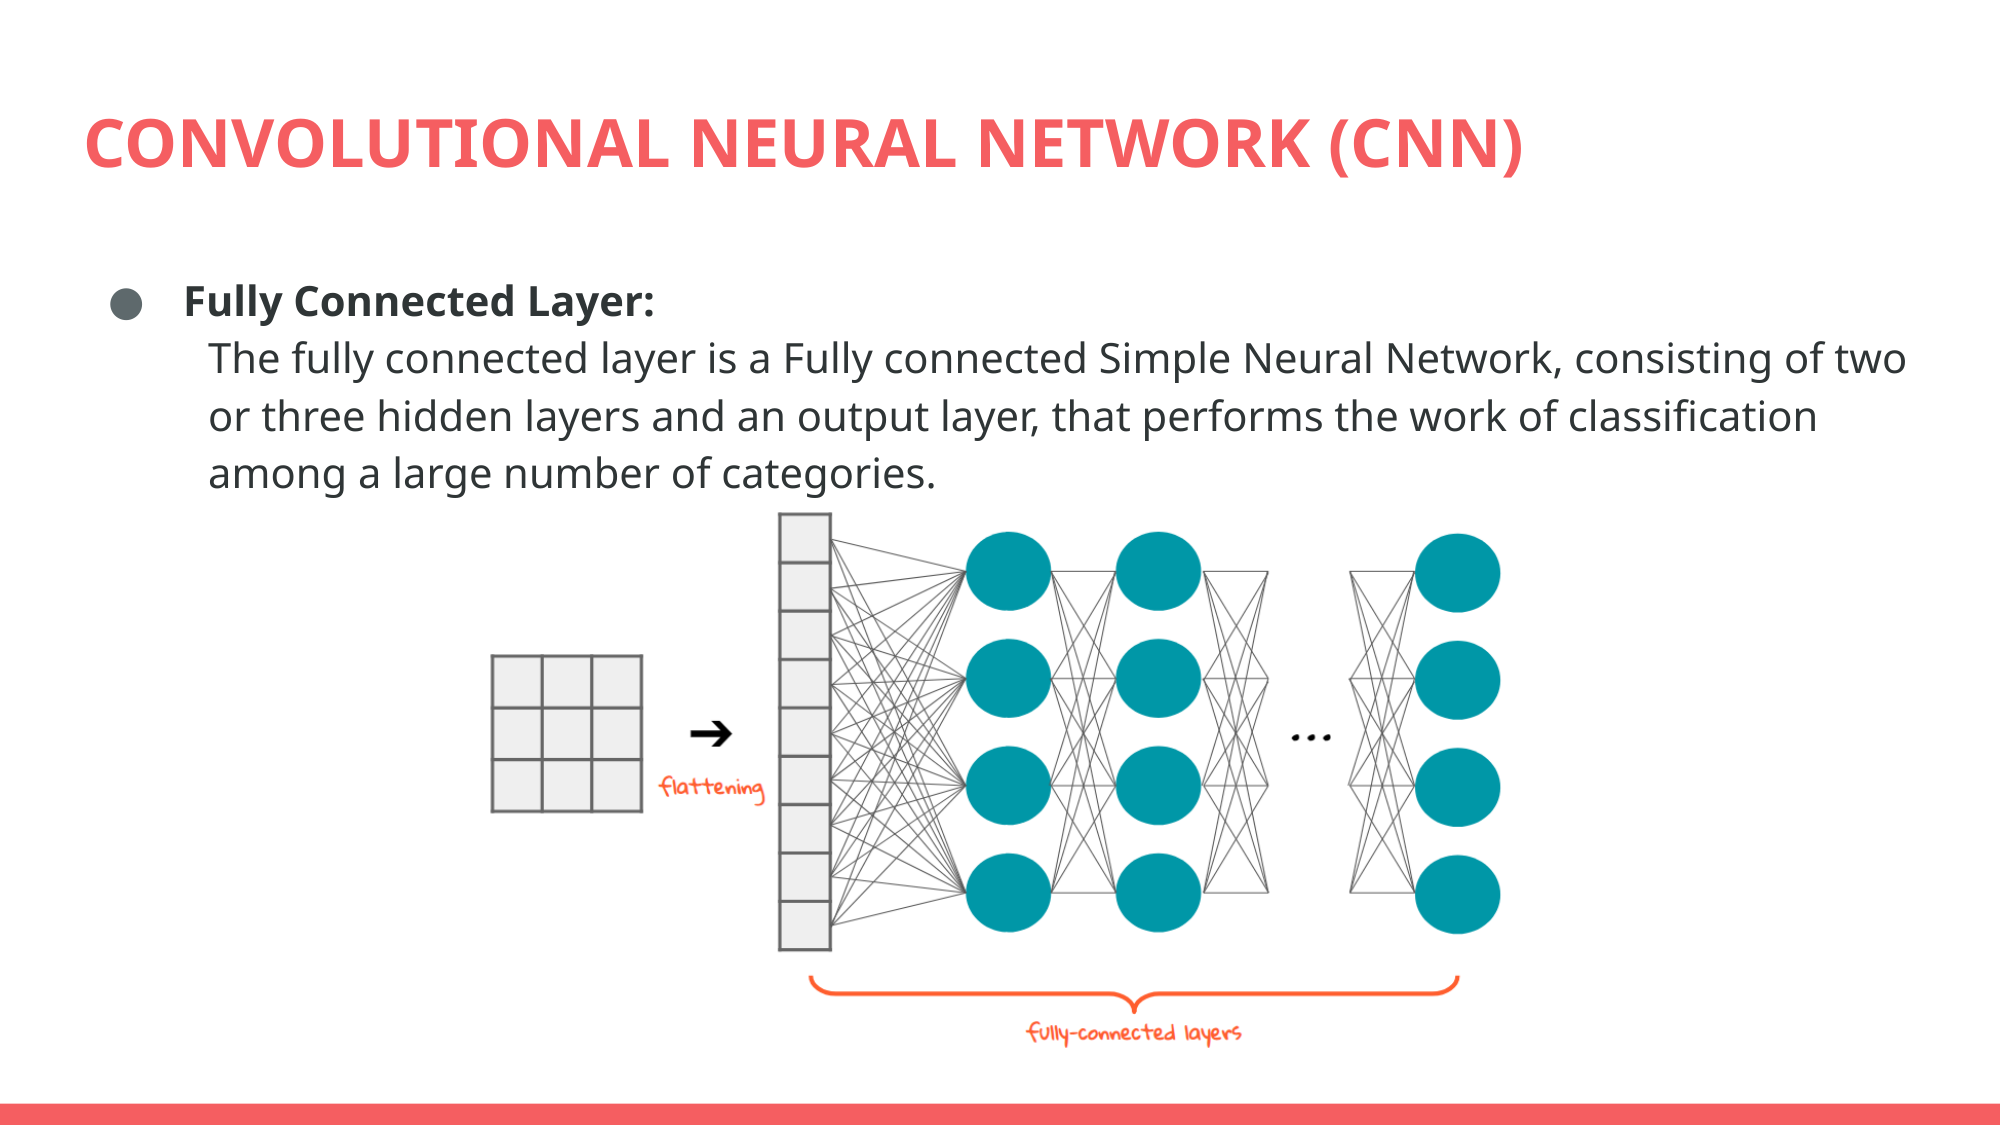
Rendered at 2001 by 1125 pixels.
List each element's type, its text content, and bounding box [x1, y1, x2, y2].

list Fully Connected Layer: The fully connected layer is a Fully connected Simple Neural Network, consisting of two or three hidden layers and an output layer, that performs the work of classification among a large number of categories. [68, 252, 1932, 1000]
title CONVOLUTIONAL NEURAL NETWORK (CNN) [68, 85, 1932, 223]
picture [474, 504, 1526, 1053]
